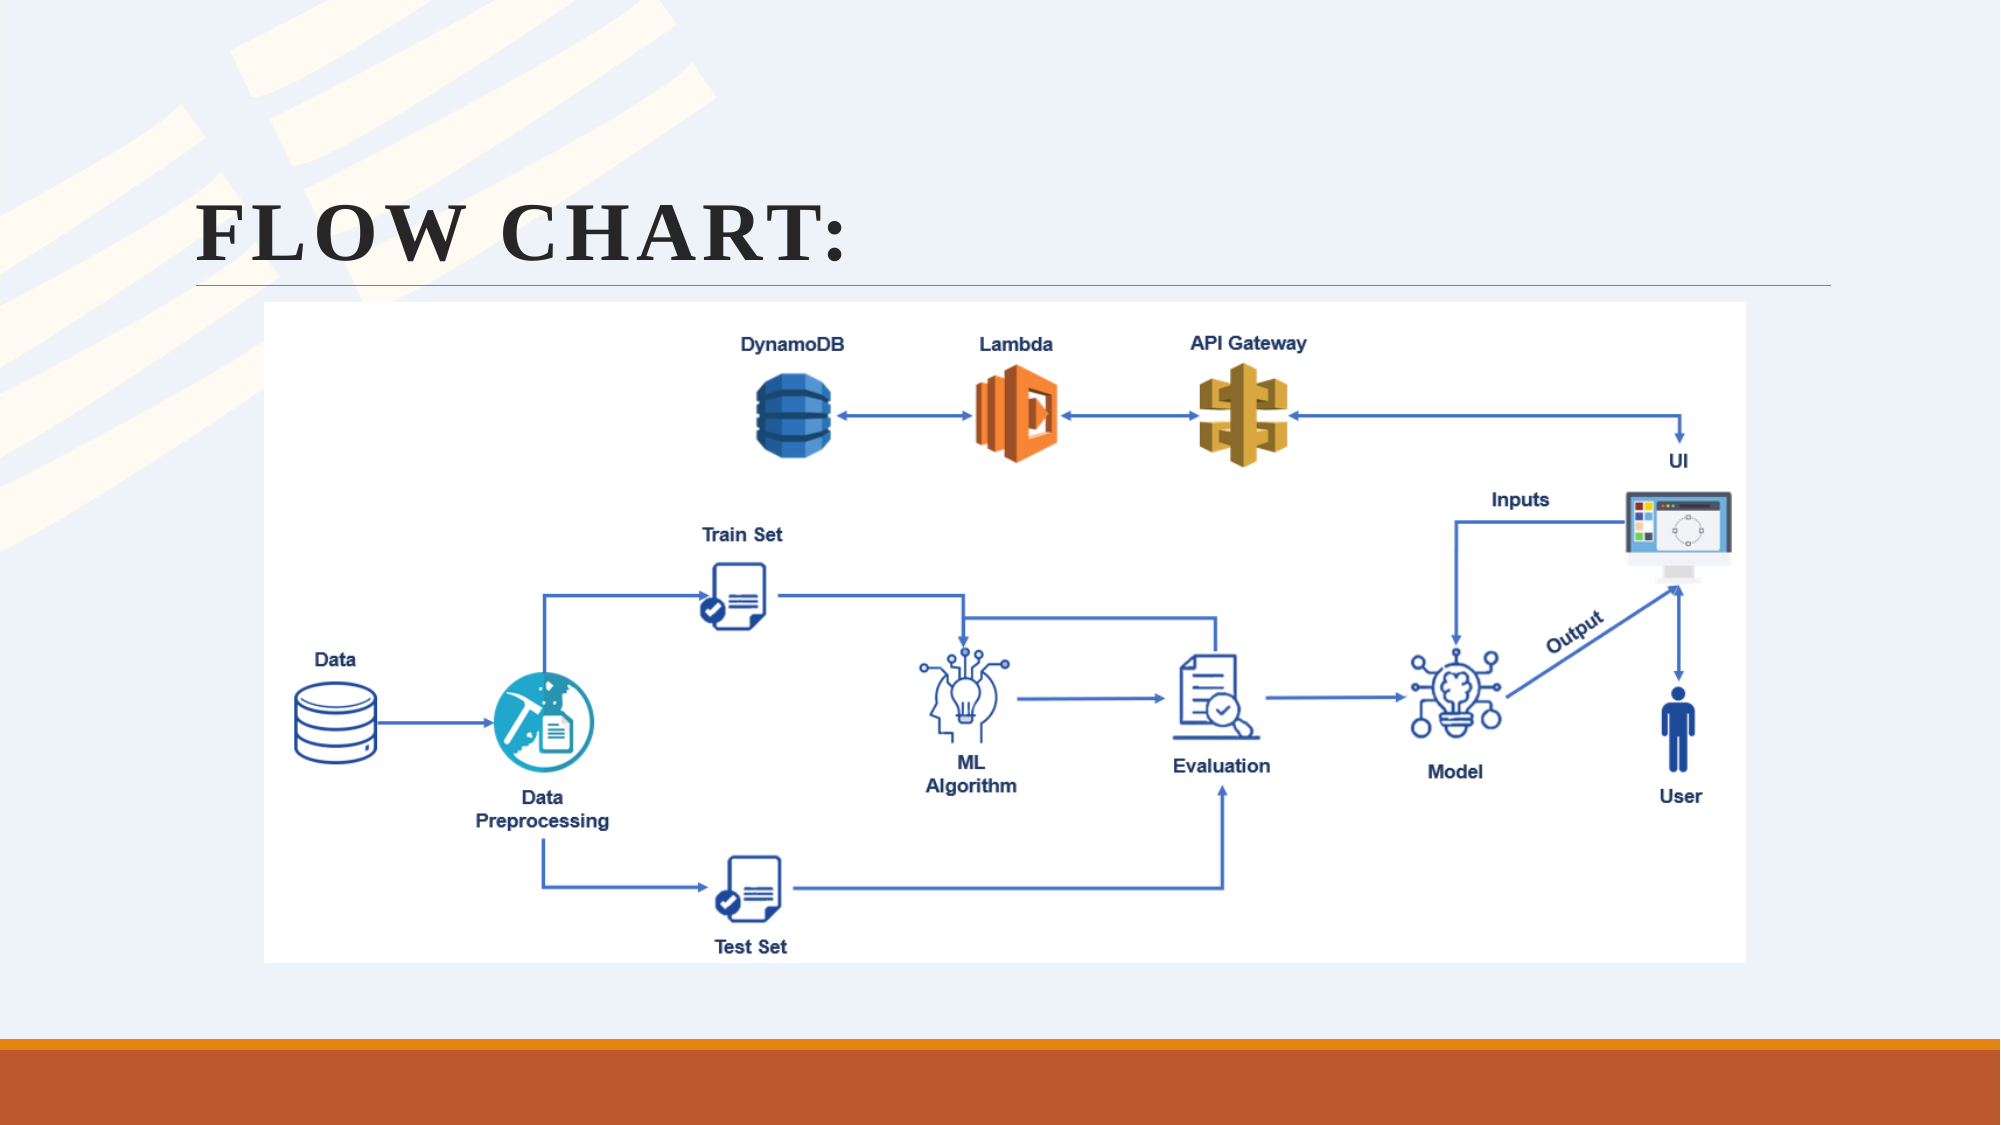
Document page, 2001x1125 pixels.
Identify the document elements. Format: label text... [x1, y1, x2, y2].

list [264, 302, 1746, 964]
title FLOW CHART: [180, 47, 1830, 285]
picture [0, 0, 2001, 1125]
